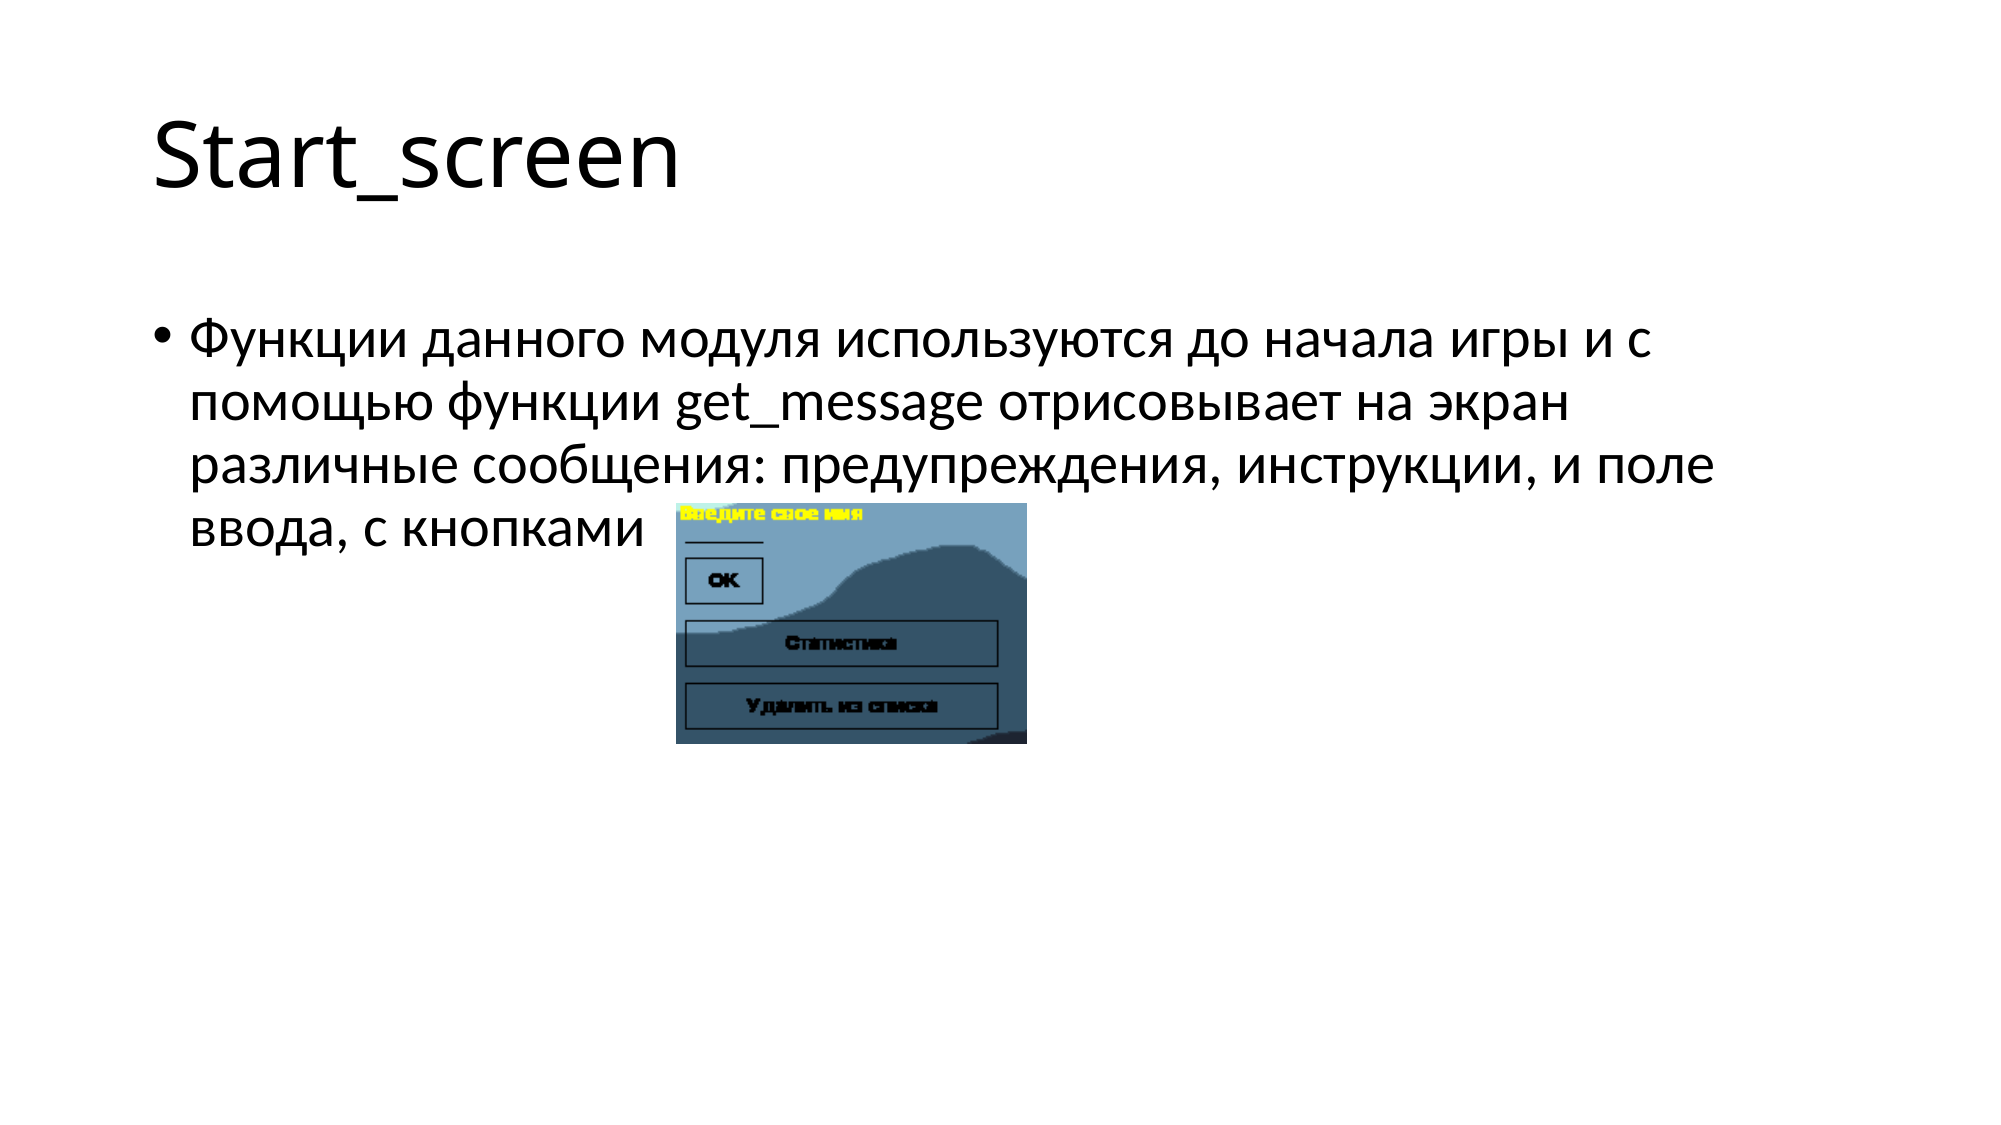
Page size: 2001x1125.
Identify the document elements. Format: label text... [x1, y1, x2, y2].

list Функции данного модуля используются до начала игры и с помощью функции get_message отрисовывает на экран различные сообщения: предупреждения, инструкции, и поле ввода, с кнопками [137, 299, 1863, 1014]
picture [676, 503, 1027, 744]
title Start_screen [137, 49, 1863, 267]
